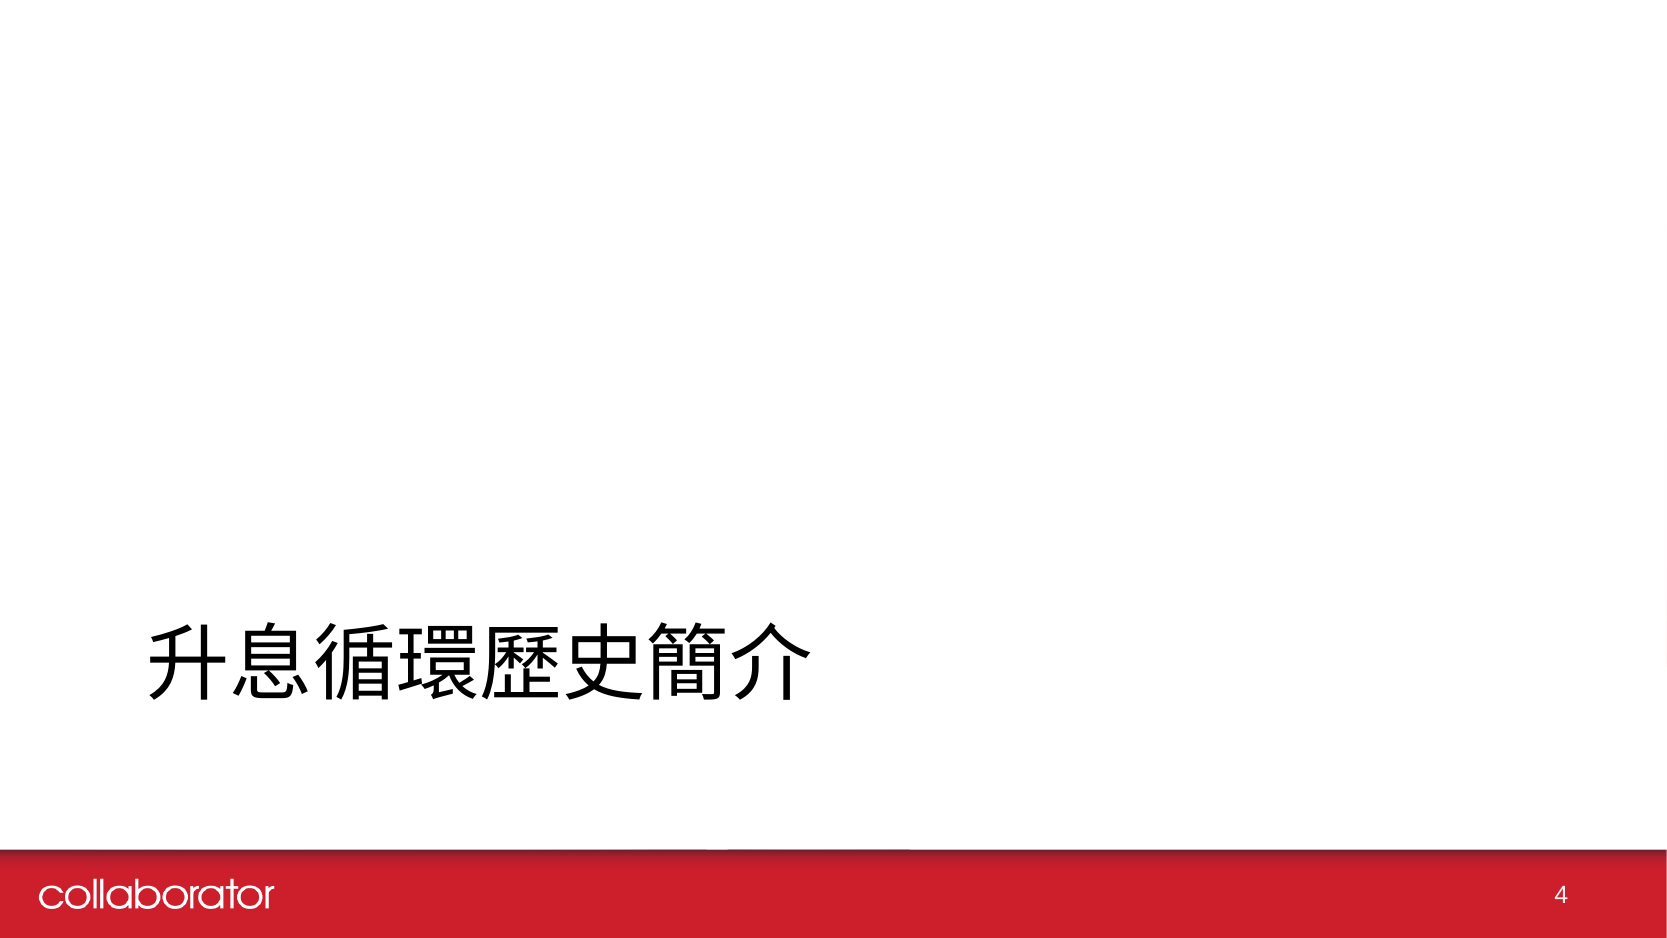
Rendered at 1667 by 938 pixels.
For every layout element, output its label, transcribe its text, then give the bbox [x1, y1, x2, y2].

picture [0, 849, 1667, 938]
slide_number 4 [1194, 868, 1584, 919]
title 升息循環歷史簡介 [131, 602, 1549, 789]
